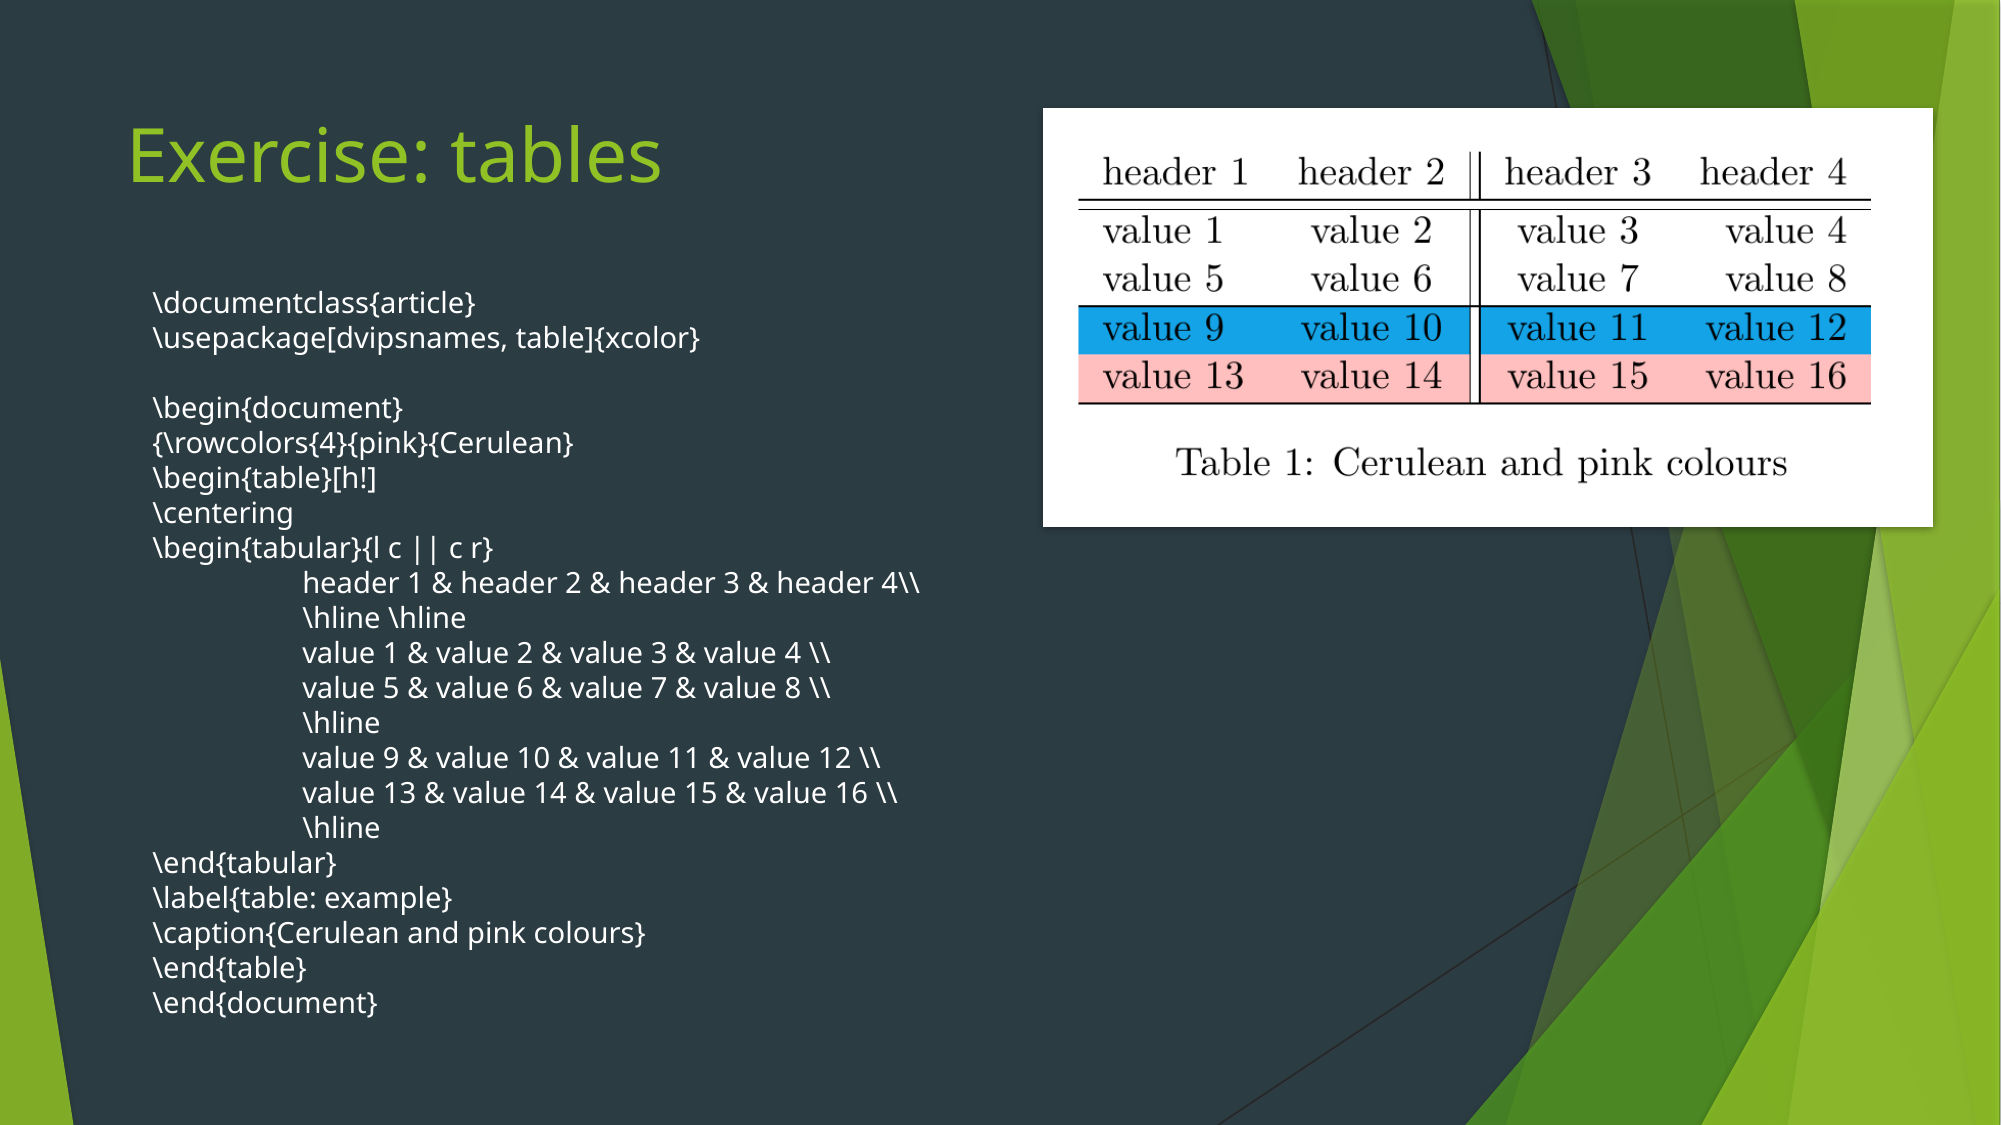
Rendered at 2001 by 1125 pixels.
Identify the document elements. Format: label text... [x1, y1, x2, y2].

picture [1057, 122, 1920, 513]
text_box \documentclass{article} \usepackage[dvipsnames, table]{xcolor} \begin{document} {\rowcolors{4}{pink}{Cerulean} \begin{table}[h!] \centering \begin{tabular}{l c || c r} header 1 & header 2 & header 3 & header 4\\ \hline \hline value 1 & value 2 & value 3 & value 4 \\ value 5 & value 6 & value 7 & value 8 \\ \hline value 9 & value 10 & value 11 & value 12 \\ value 13 & value 14 & value 15 & value 16 \\ \hline \end{tabular} \label{table: example} \caption{Cerulean and pink colours} \end{table} \end{document} [137, 277, 1138, 1027]
title Exercise: tables [111, 99, 1522, 317]
